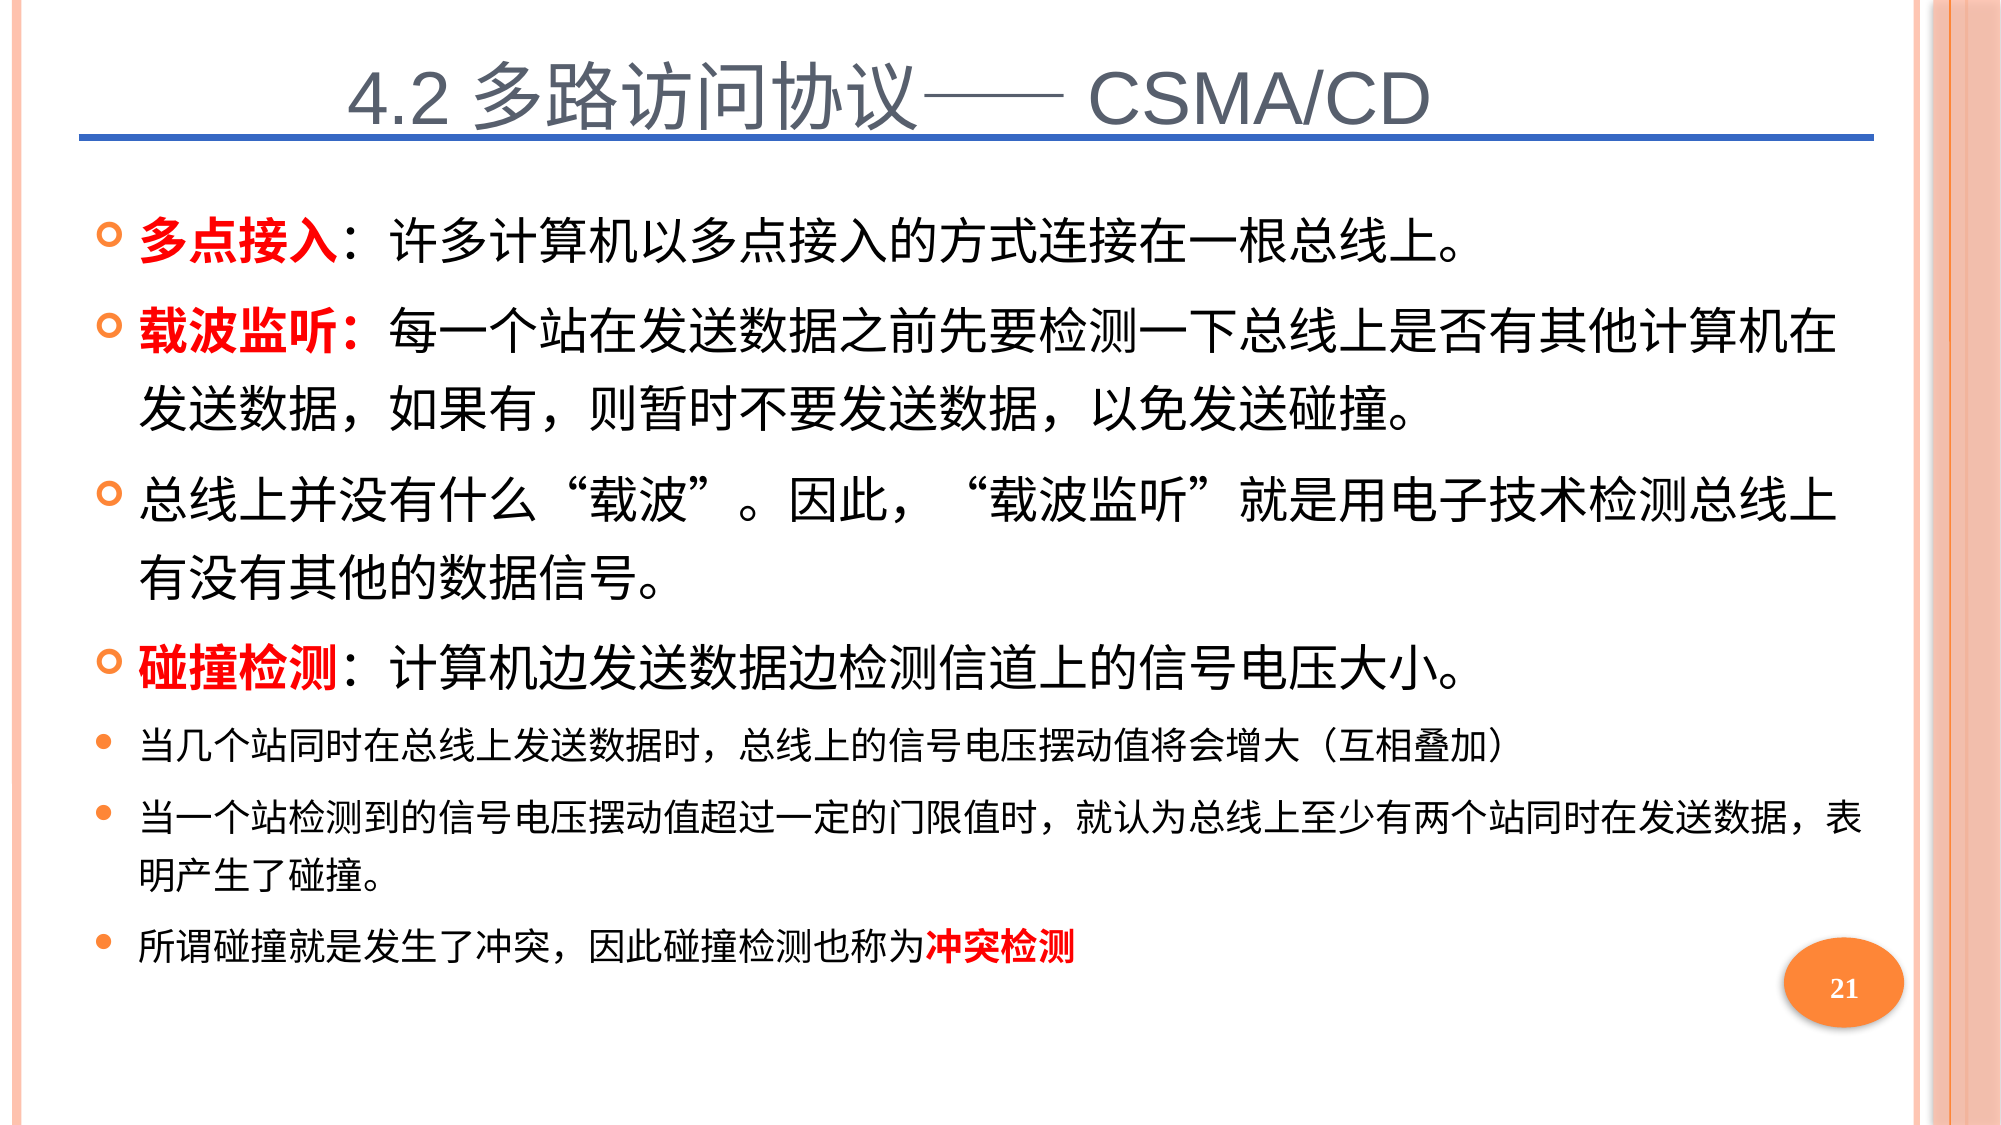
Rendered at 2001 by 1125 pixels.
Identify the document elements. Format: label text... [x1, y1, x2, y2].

list 多点接入：许多计算机以多点接入的方式连接在一根总线上。 载波监听：每一个站在发送数据之前先要检测一下总线上是否有其他计算机在发送数据，如果有，则暂时不要发送数据，以免发送碰撞。 总线上并没有什么“载波”。因此，“载波监听”就是用电子技术检测总线上有没有其他的数据信号。 碰撞检测：计算机边发送数据边检测信道上的信号电压大小。 当几个站同时在总线上发送数据时，总线上的信号电压摆动值将会增大（互相叠加） 当一个站检测到的信号电压摆动值超过一定的门限值时，就认为总线上至少有两个站同时在发送数据，表明产生了碰撞。 所谓碰撞就是发生了冲突，因此碰撞检测也称为冲突检测 [78, 183, 1886, 984]
slide_number 21 [1778, 940, 1912, 1026]
text_box 4.2多路访问协议——CSMA/CD [332, 19, 1668, 133]
